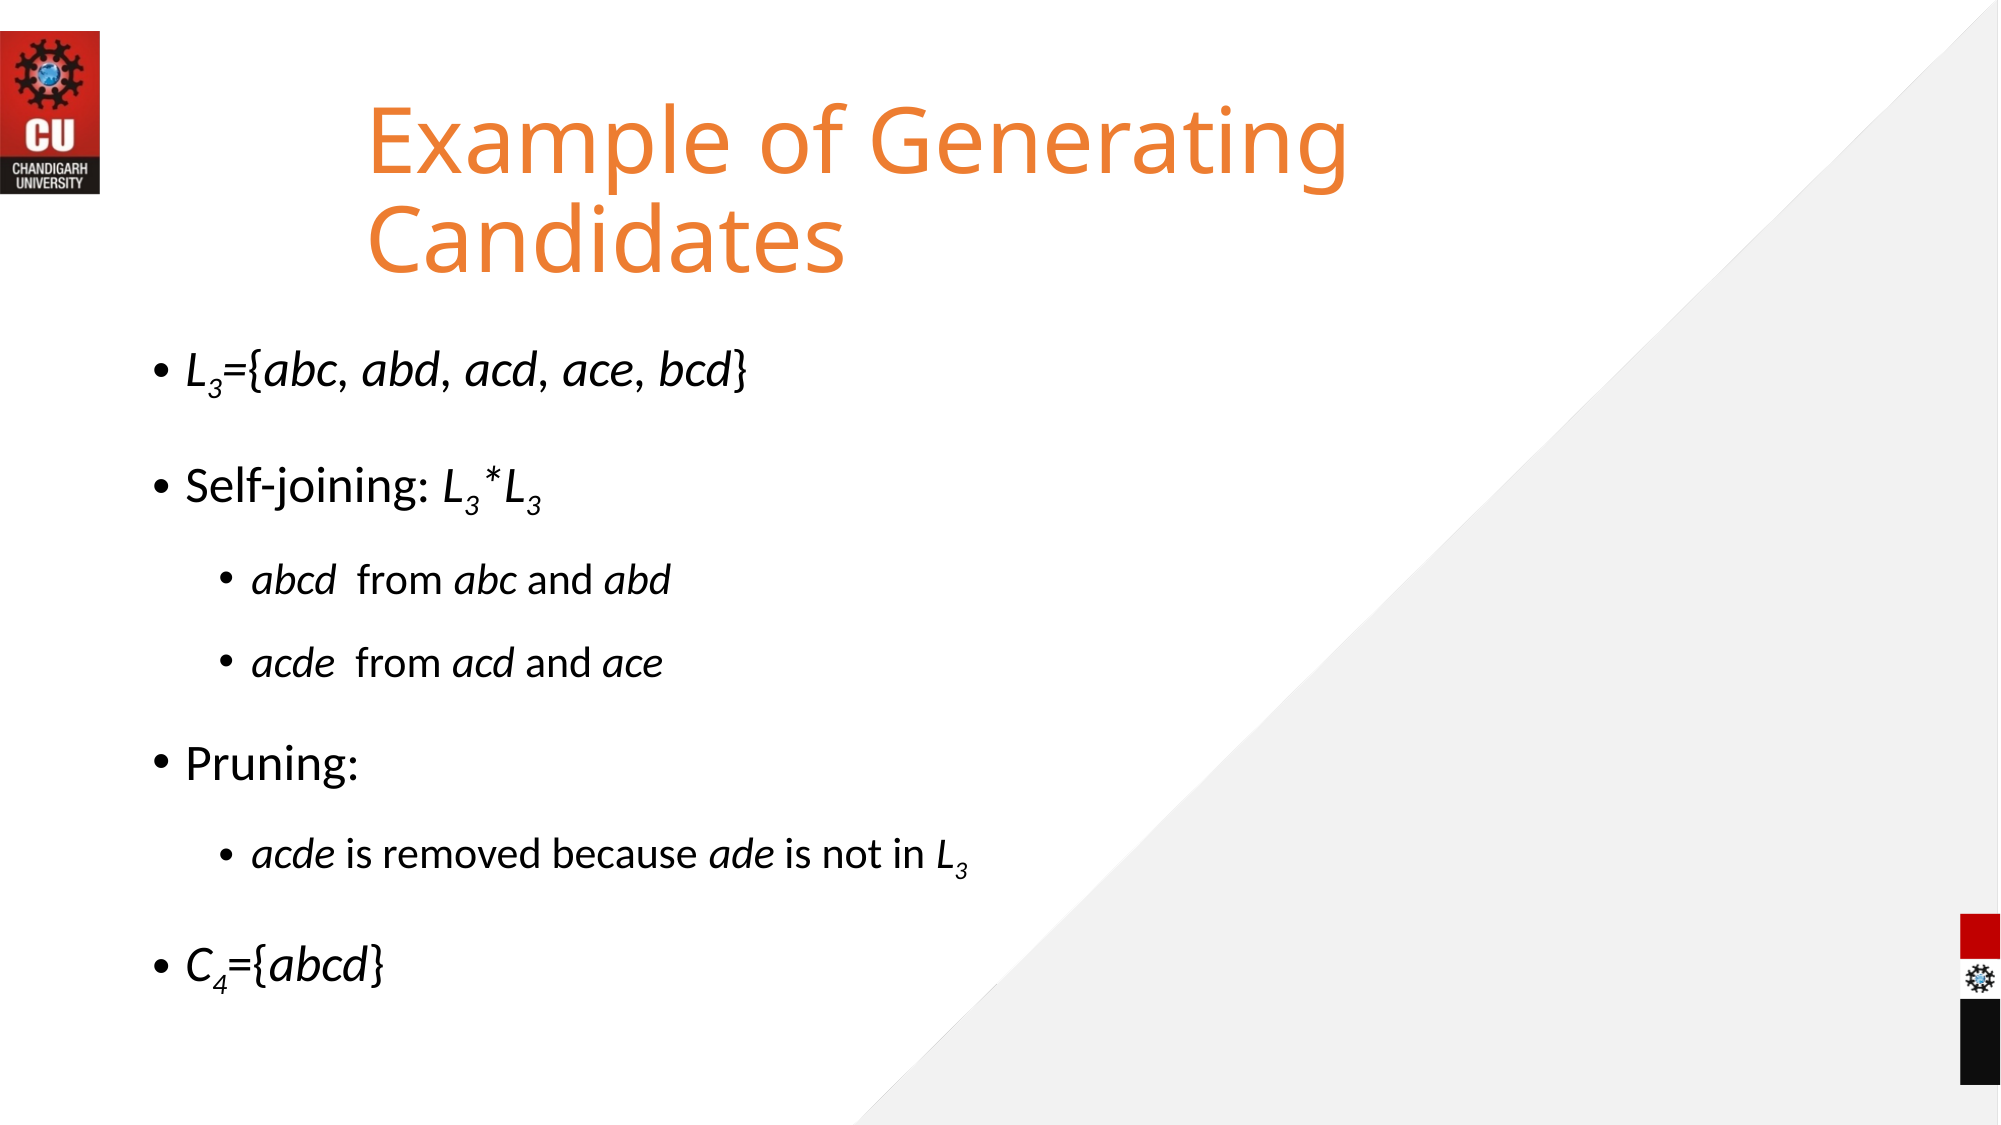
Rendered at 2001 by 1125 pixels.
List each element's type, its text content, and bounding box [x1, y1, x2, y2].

picture [0, 0, 2001, 1125]
list L3={abc, abd, acd, ace, bcd} Self-joining: L3*L3 abcd from abc and abd acde from acd and ace Pruning: acde is removed because ade is not in L3 C4={abcd} [137, 299, 1863, 1014]
title Example of Generating Candidates [350, 99, 1675, 288]
